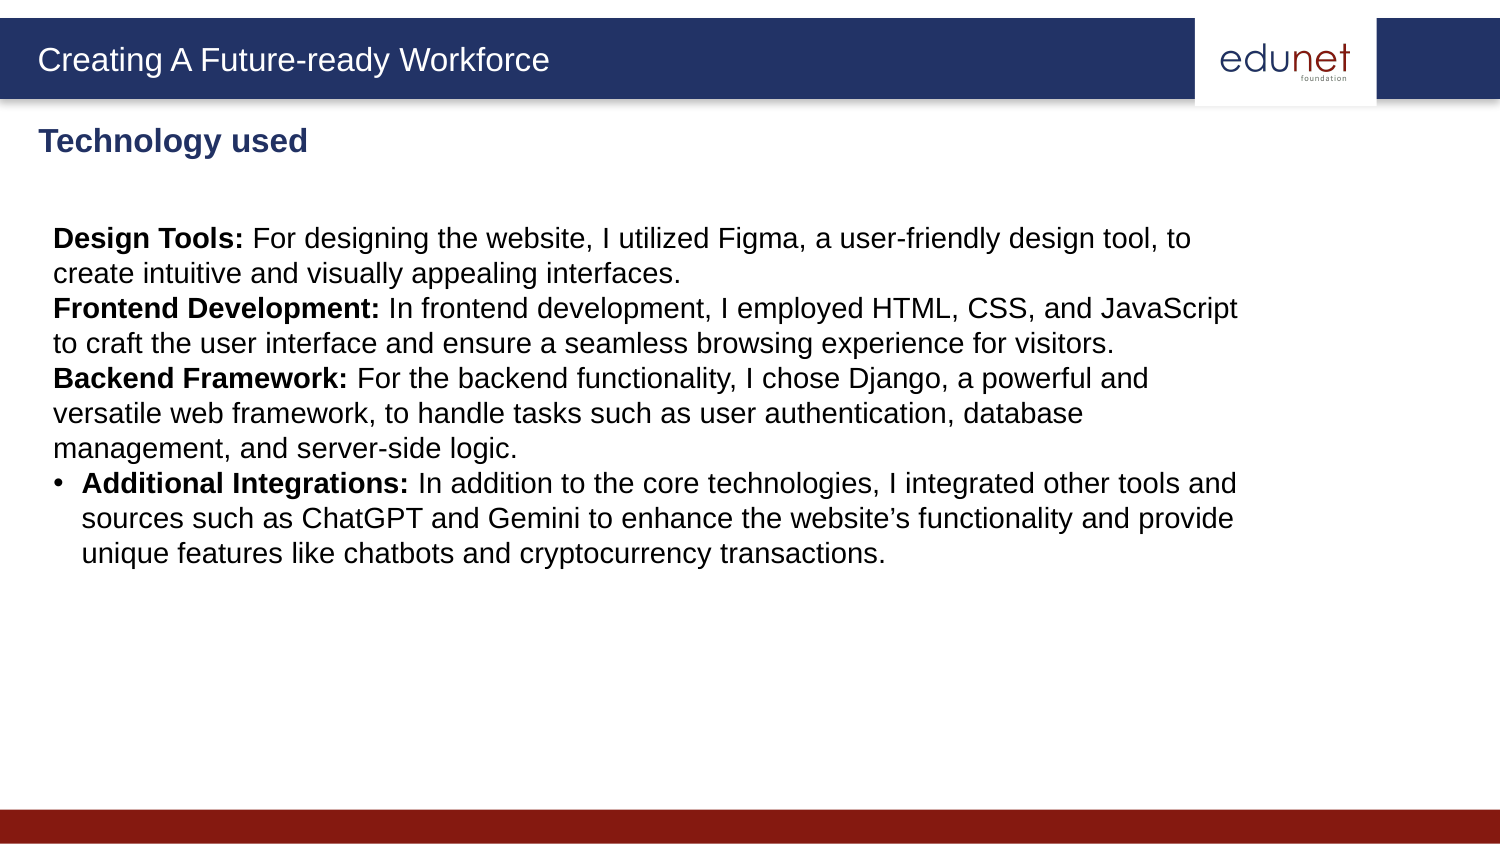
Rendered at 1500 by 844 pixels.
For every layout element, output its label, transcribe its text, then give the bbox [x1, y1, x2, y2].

picture [1215, 38, 1356, 86]
text_box Design Tools: For designing the website, I utilized Figma, a user-friendly design tool, to create intuitive and visually appealing interfaces. Frontend Development: In frontend development, I employed HTML, CSS, and JavaScript to craft the user interface and ensure a seamless browsing experience for visitors. Backend Framework: For the backend functionality, I chose Django, a powerful and versatile web framework, to handle tasks such as user authentication, database management, and server-side logic. Additional Integrations: In addition to the core technologies, I integrated other tools and sources such as ChatGPT and Gemini to enhance the website’s functionality and provide unique features like chatbots and cryptocurrency transactions. [38, 212, 1270, 577]
text_box Technology used [23, 112, 750, 167]
